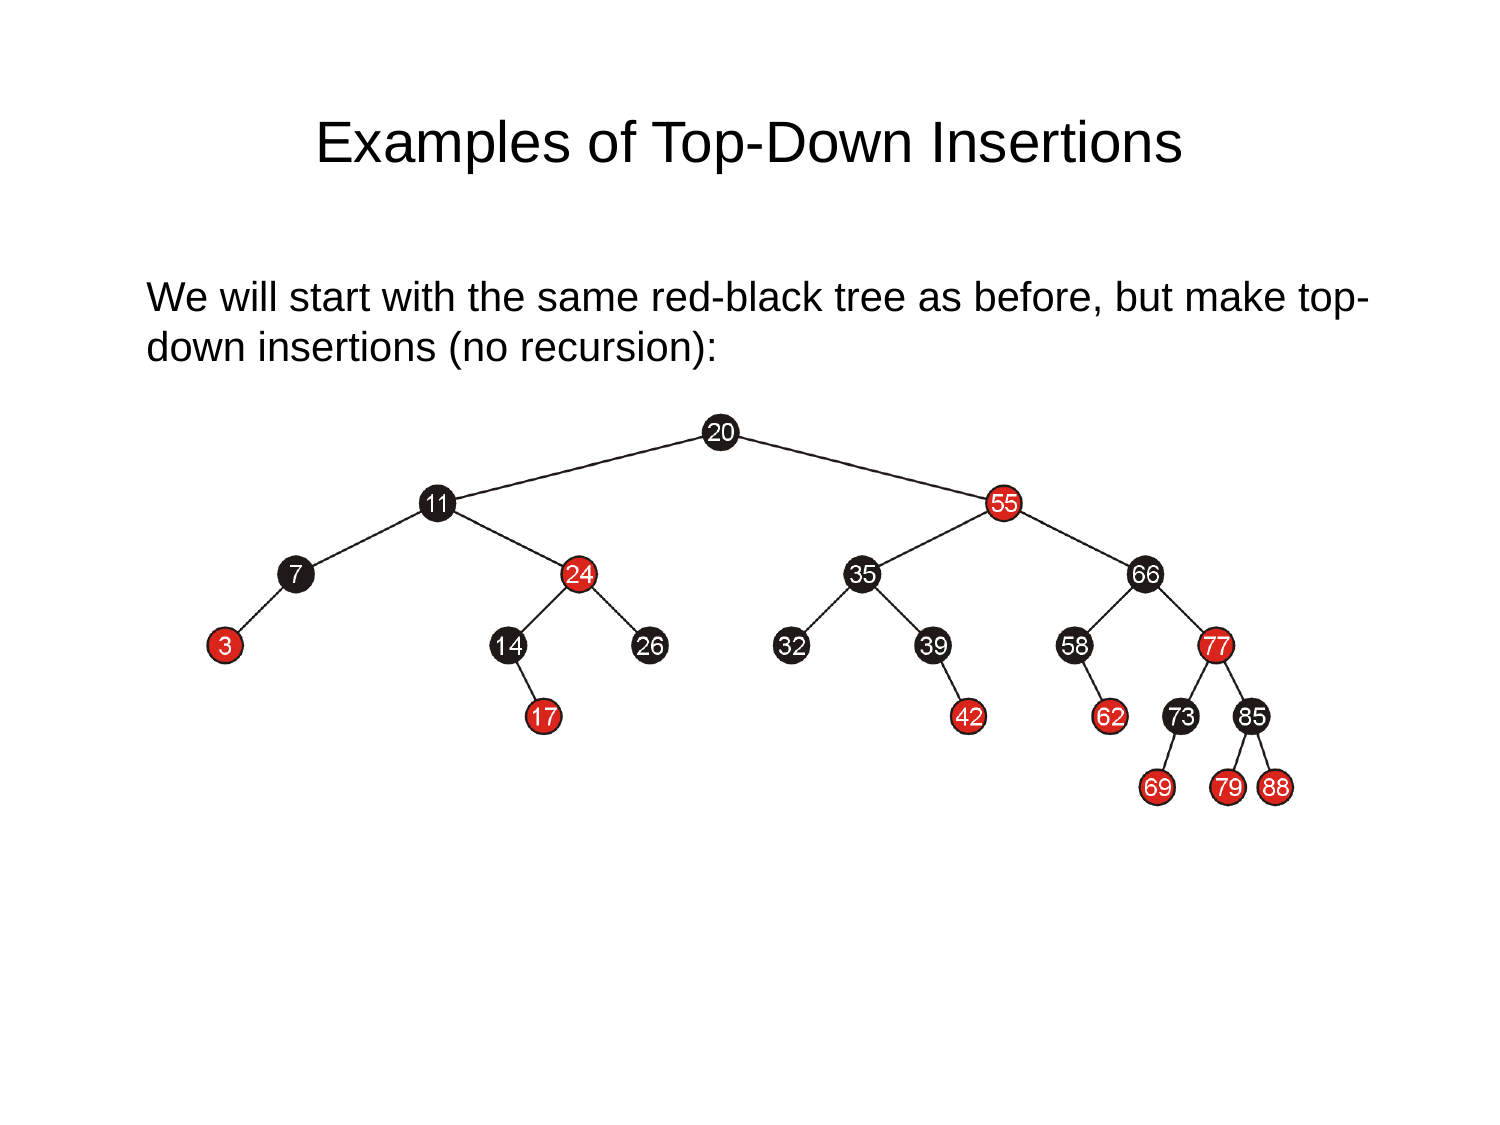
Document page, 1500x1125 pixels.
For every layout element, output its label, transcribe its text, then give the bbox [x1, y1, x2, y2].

title Examples of Top-Down Insertions [74, 44, 1426, 233]
list We will start with the same red-black tree as before, but make top-down insertions (no recursion): [74, 262, 1426, 1006]
picture [200, 408, 1300, 811]
